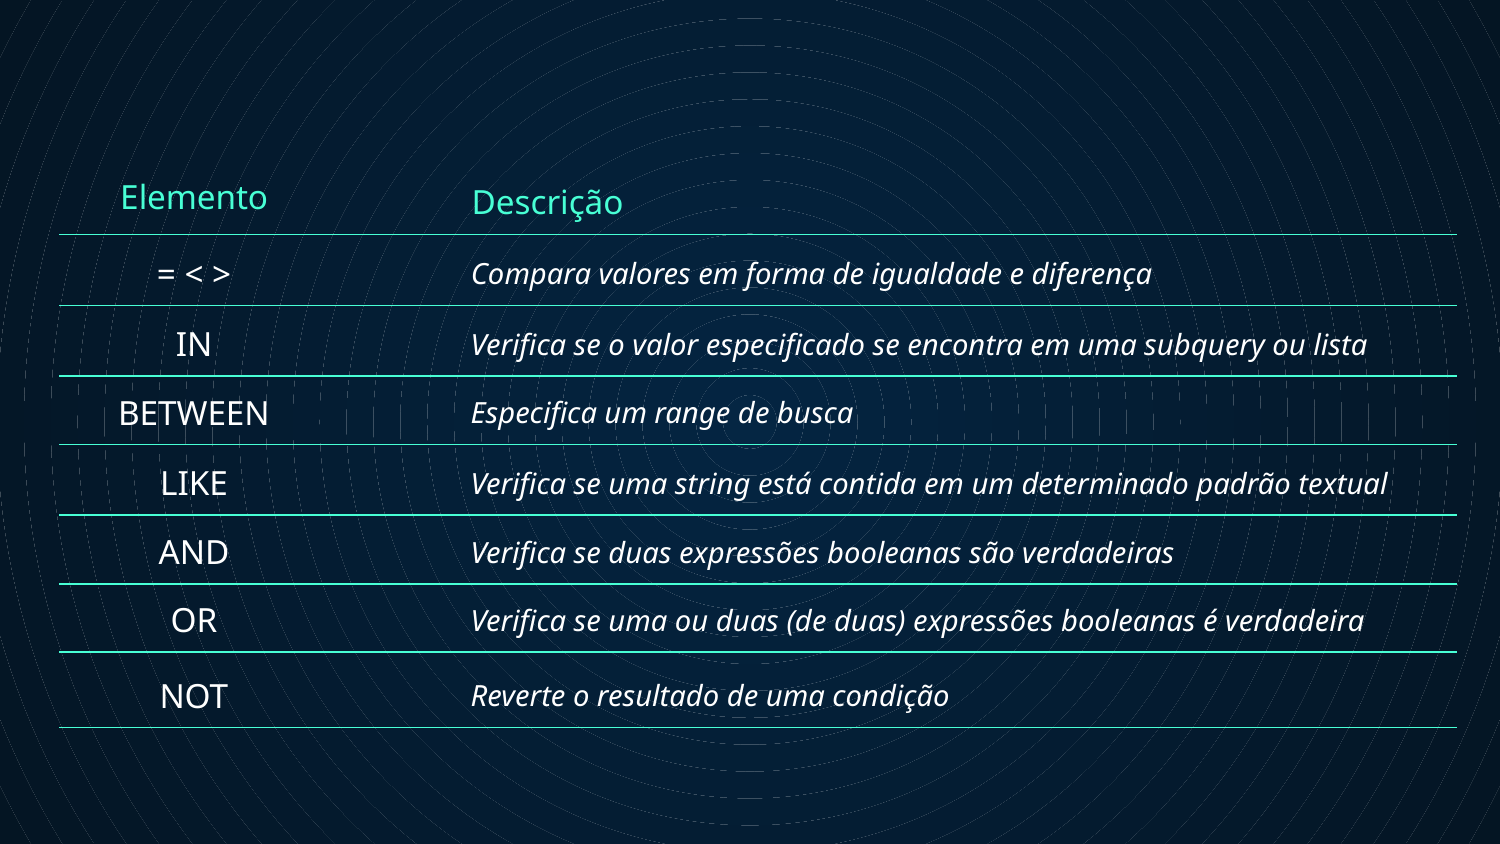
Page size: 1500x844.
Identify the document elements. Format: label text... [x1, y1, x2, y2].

text_box Verifica se o valor especificado se encontra em uma subquery ou lista [455, 322, 1500, 376]
text_box Elemento [76, 141, 313, 232]
text_box = < > [76, 247, 313, 304]
text_box BETWEEN [76, 386, 312, 443]
text_box Compara valores em forma de igualdade e diferença [455, 252, 1405, 304]
text_box IN [76, 318, 312, 375]
text_box NOT [76, 669, 312, 726]
text_box OR [76, 594, 312, 651]
text_box Descrição [429, 146, 666, 234]
text_box Verifica se duas expressões booleanas são verdadeiras [455, 530, 1449, 583]
text_box AND [76, 526, 312, 583]
text_box Especifica um range de busca [455, 391, 1340, 443]
text_box Verifica se uma ou duas (de duas) expressões booleanas é verdadeira [455, 599, 1434, 651]
text_box Verifica se uma string está contida em um determinado padrão textual [455, 461, 1424, 514]
text_box LIKE [76, 457, 312, 514]
text_box Reverte o resultado de uma condição [455, 674, 1317, 726]
